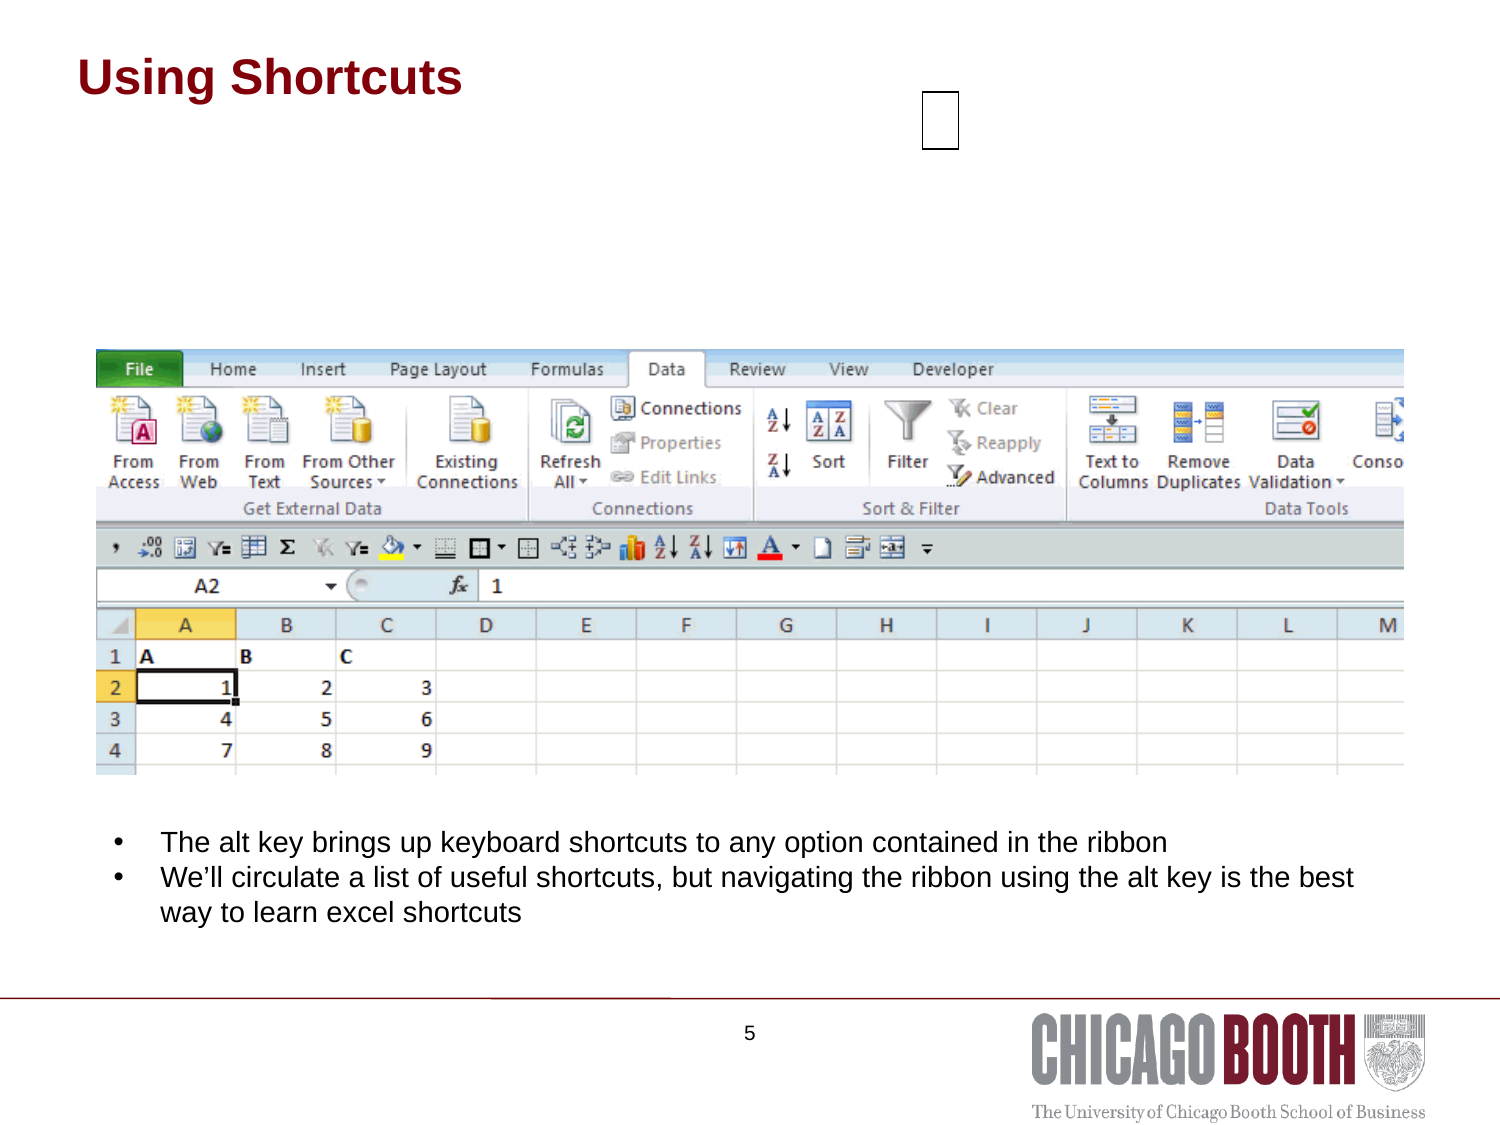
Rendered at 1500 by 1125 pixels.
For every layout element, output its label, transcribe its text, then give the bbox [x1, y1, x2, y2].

text_box Using Shortcuts [62, 36, 1438, 112]
table_header [923, 93, 958, 148]
picture [96, 349, 1404, 776]
text_box The alt key brings up keyboard shortcuts to any option contained in the ribbon We’ll circulate a list of useful shortcuts, but navigating the ribbon using the alt key is the best way to learn excel shortcuts [98, 816, 1398, 936]
text_box 5 [712, 1012, 788, 1088]
picture [1032, 1013, 1425, 1123]
